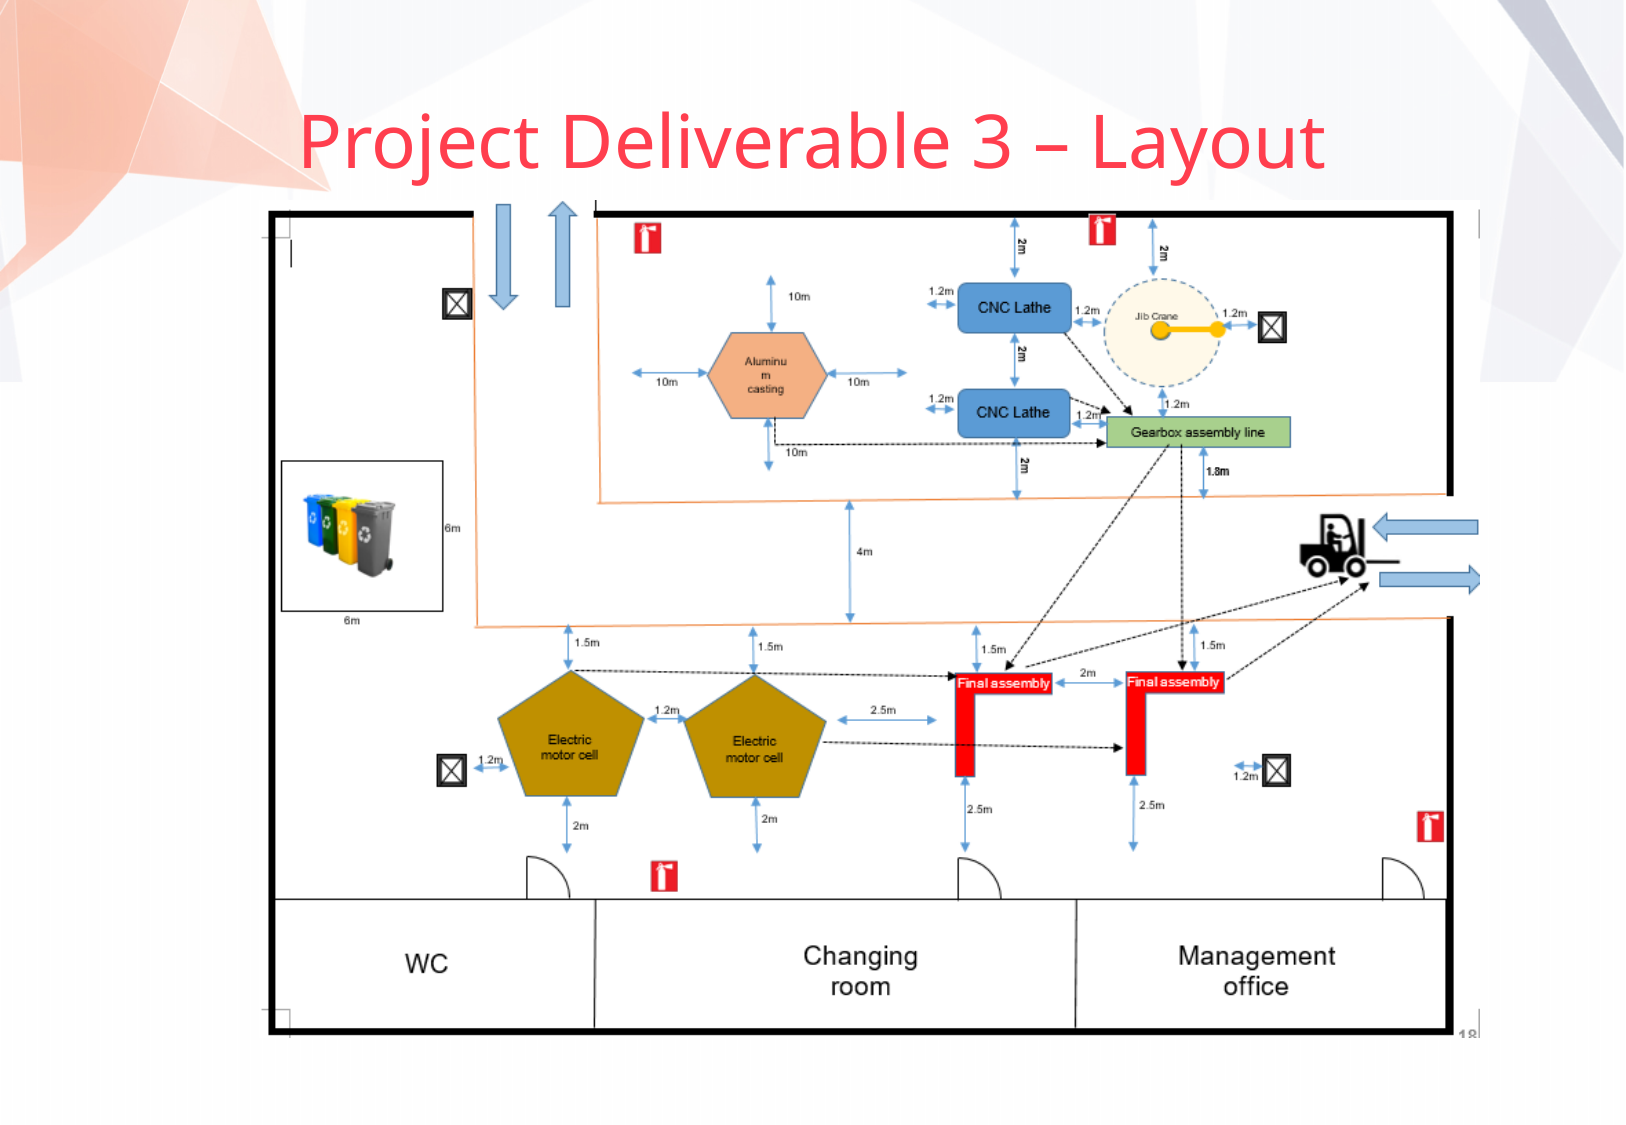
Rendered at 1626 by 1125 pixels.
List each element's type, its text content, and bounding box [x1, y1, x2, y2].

picture [0, 0, 1626, 1125]
title Project Deliverable 3 – Layout [81, 45, 1544, 233]
